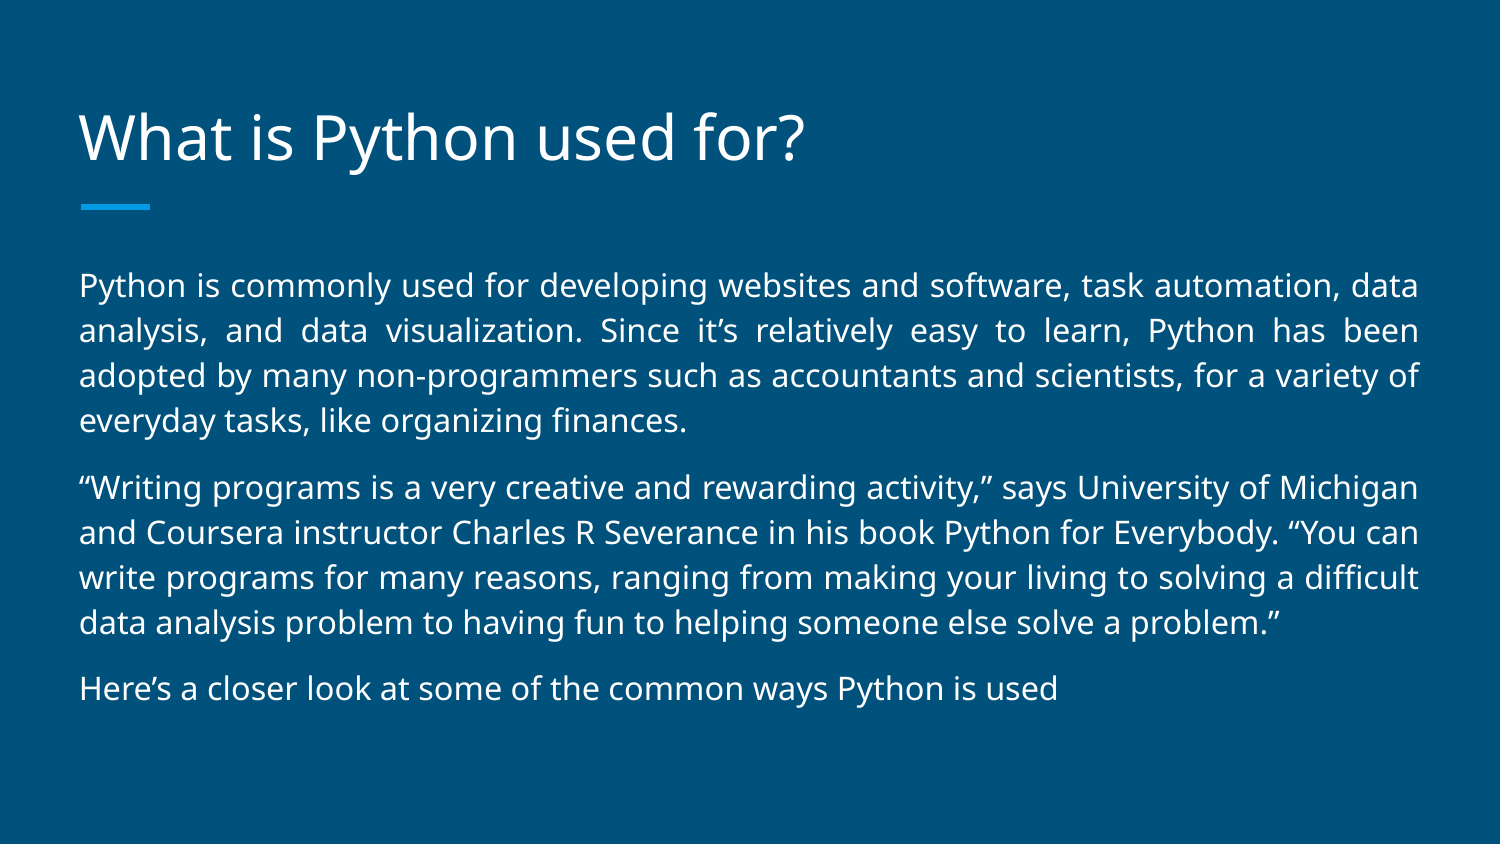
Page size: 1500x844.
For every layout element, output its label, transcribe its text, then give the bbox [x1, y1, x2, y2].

title What is Python used for? [63, 75, 1437, 188]
list Python is commonly used for developing websites and software, task automation, data analysis, and data visualization. Since it’s relatively easy to learn, Python has been adopted by many non-programmers such as accountants and scientists, for a variety of everyday tasks, like organizing finances. “Writing programs is a very creative and rewarding activity,” says University of Michigan and Coursera instructor Charles R Severance in his book Python for Everybody. “You can write programs for many reasons, ranging from making your living to solving a difficult data analysis problem to having fun to helping someone else solve a problem.” Here’s a closer look at some of the common ways Python is used [63, 244, 1437, 750]
